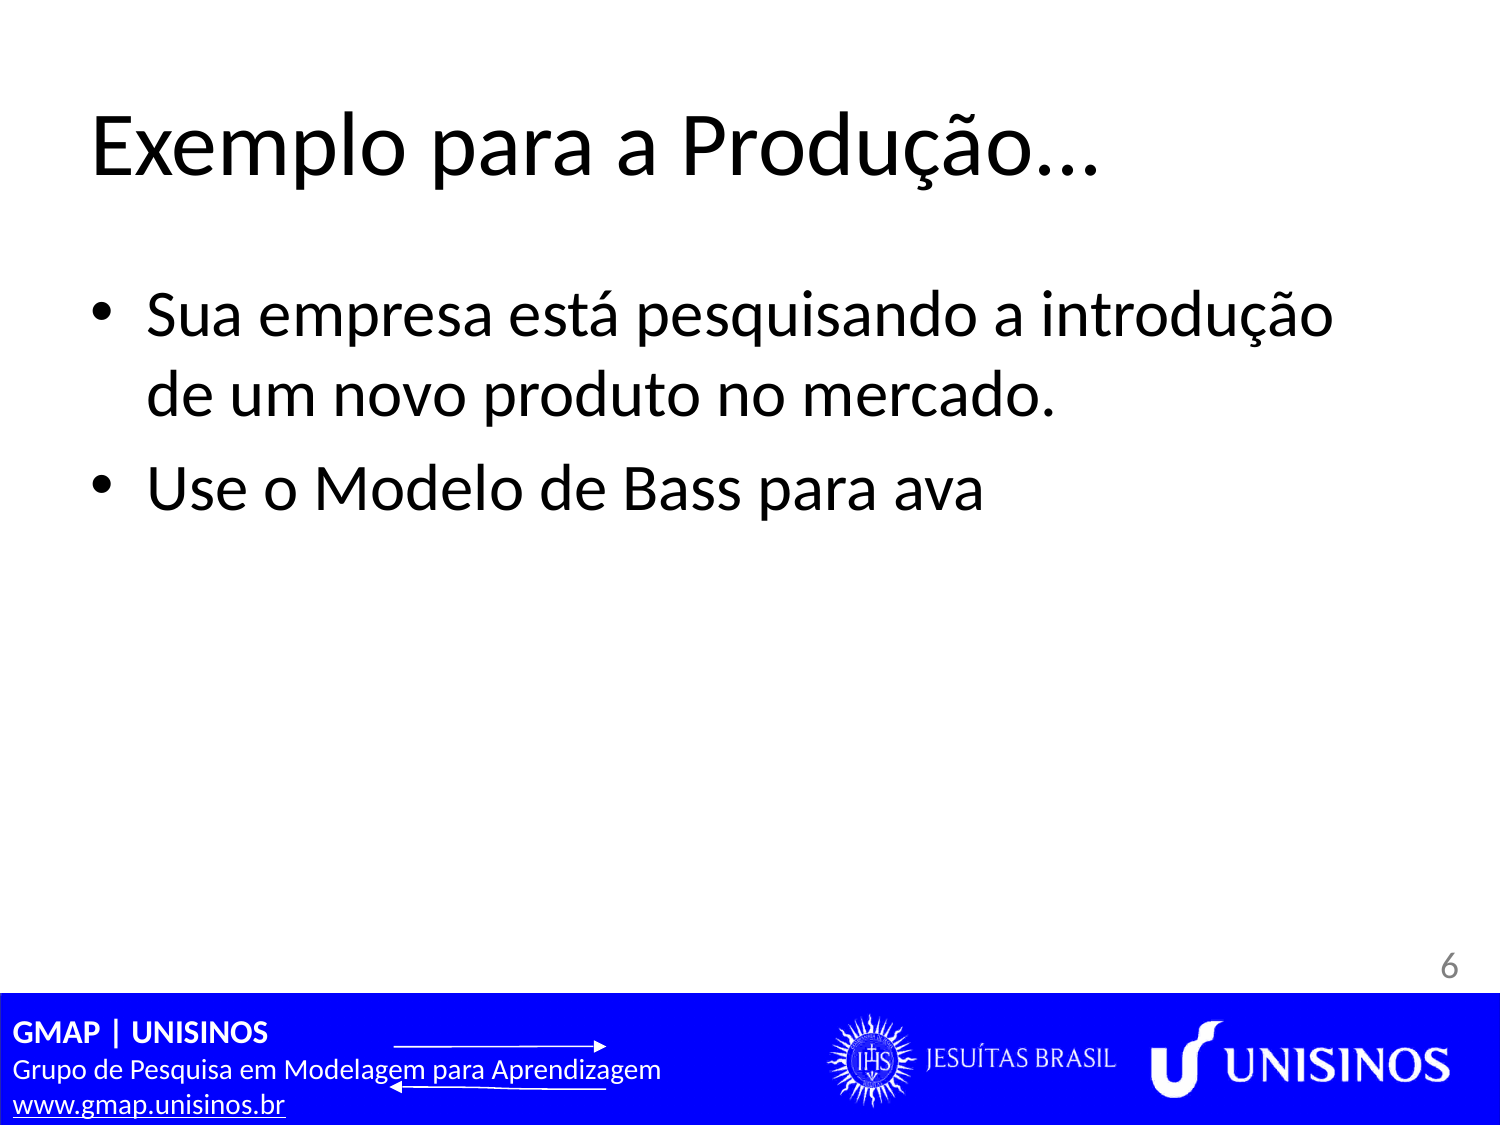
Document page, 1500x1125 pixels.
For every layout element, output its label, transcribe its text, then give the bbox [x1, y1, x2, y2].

picture [0, 993, 1500, 1125]
list Sua empresa está pesquisando a introdução de um novo produto no mercado. Use o Modelo de Bass para ava [75, 262, 1425, 1005]
title Exemplo para a Produção... [75, 45, 1425, 233]
